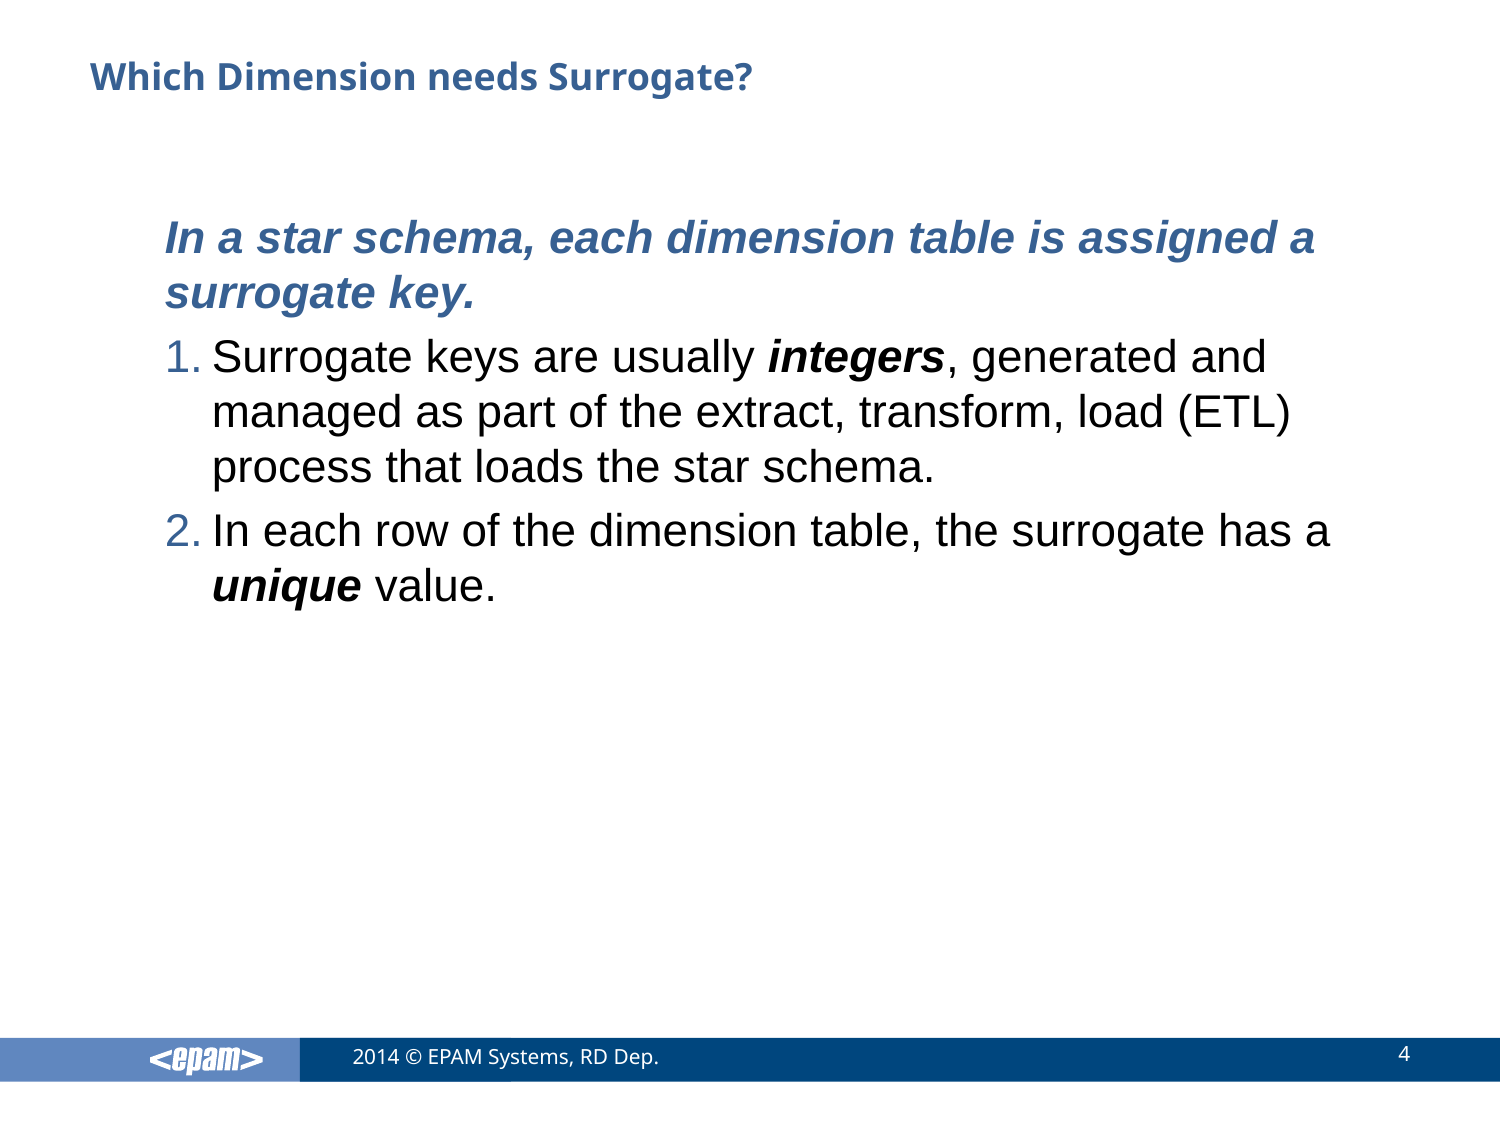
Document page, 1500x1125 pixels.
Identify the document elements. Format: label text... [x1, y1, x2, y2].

footer 2014 © EPAM Systems, RD Dep. [337, 1028, 738, 1088]
slide_number 4 [1262, 1025, 1425, 1085]
title Which Dimension needs Surrogate? [75, 45, 1425, 163]
list In a star schema, each dimension table is assigned a surrogate key. Surrogate keys are usually integers, generated and managed as part of the extract, transform, load (ETL) process that loads the star schema. In each row of the dimension table, the surrogate has a unique value. [150, 200, 1350, 988]
